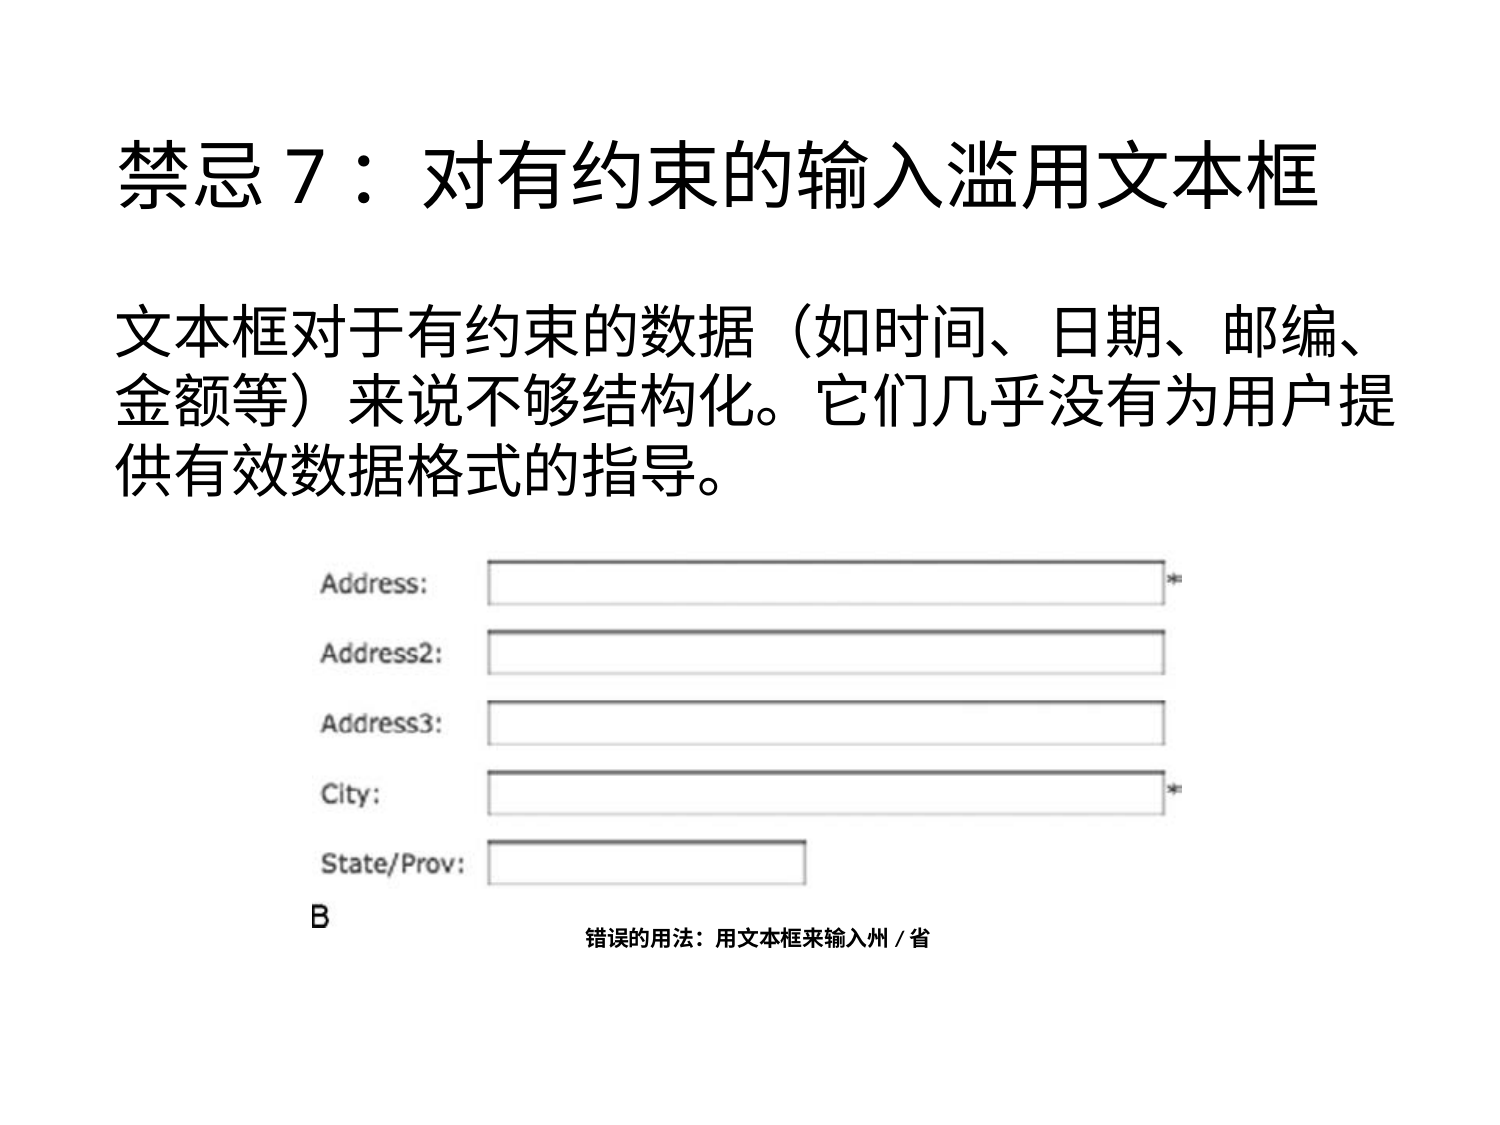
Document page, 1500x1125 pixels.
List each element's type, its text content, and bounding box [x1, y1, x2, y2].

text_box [312, 550, 1182, 959]
text_box 文本框对于有约束的数据（如时间、日期、邮编、金额等）来说不够结构化。它们几乎没有为用户提供有效数据格式的指导。 [99, 287, 1450, 1030]
text_box 禁忌7：对有约束的输入滥用文本框 [101, 114, 1452, 233]
